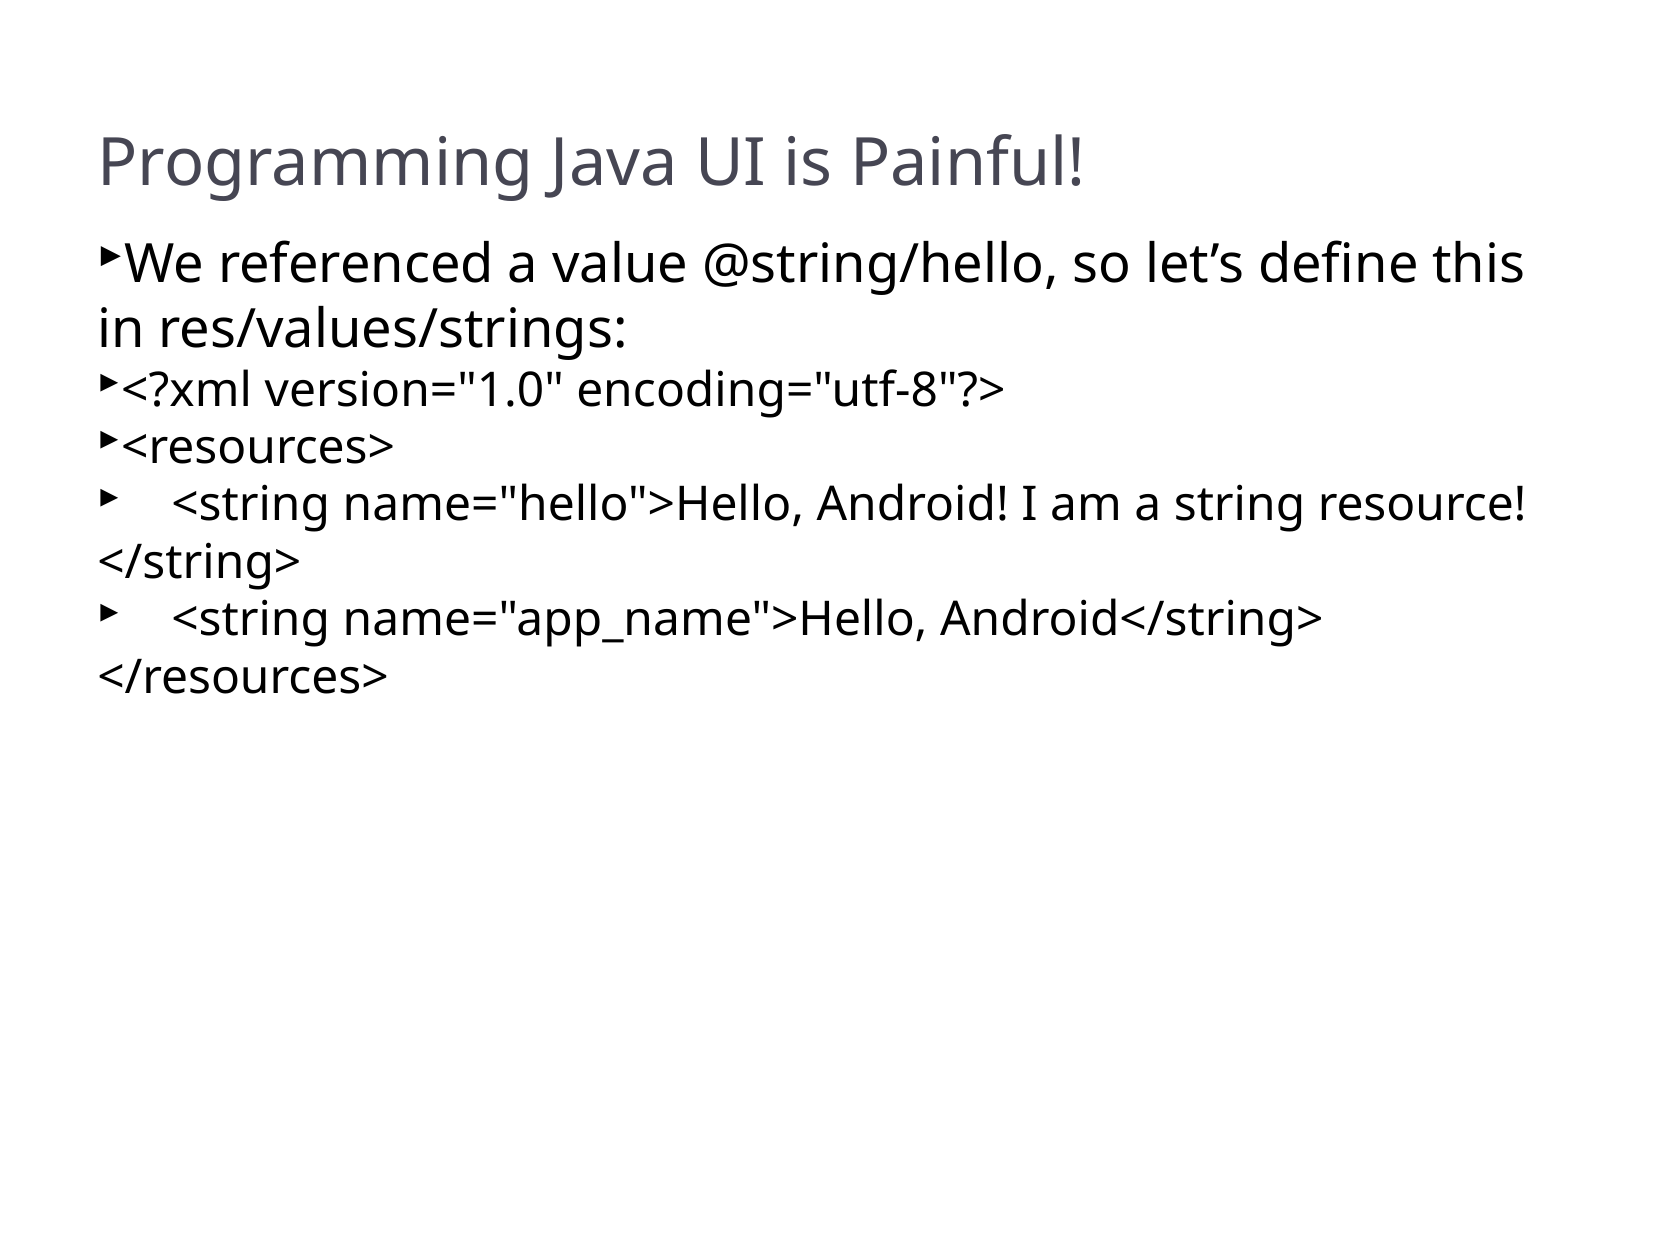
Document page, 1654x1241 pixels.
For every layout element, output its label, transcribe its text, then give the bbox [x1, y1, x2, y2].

text_box Programming Java UI is Painful! [82, 27, 1571, 207]
text_box We referenced a value @string/hello, so let’s define this in res/values/strings: <?xml version="1.0" encoding="utf-8"?> <resources> <string name="hello">Hello, Android! I am a string resource!</string> <string name="app_name">Hello, Android</string> </resources> [82, 220, 1571, 1114]
